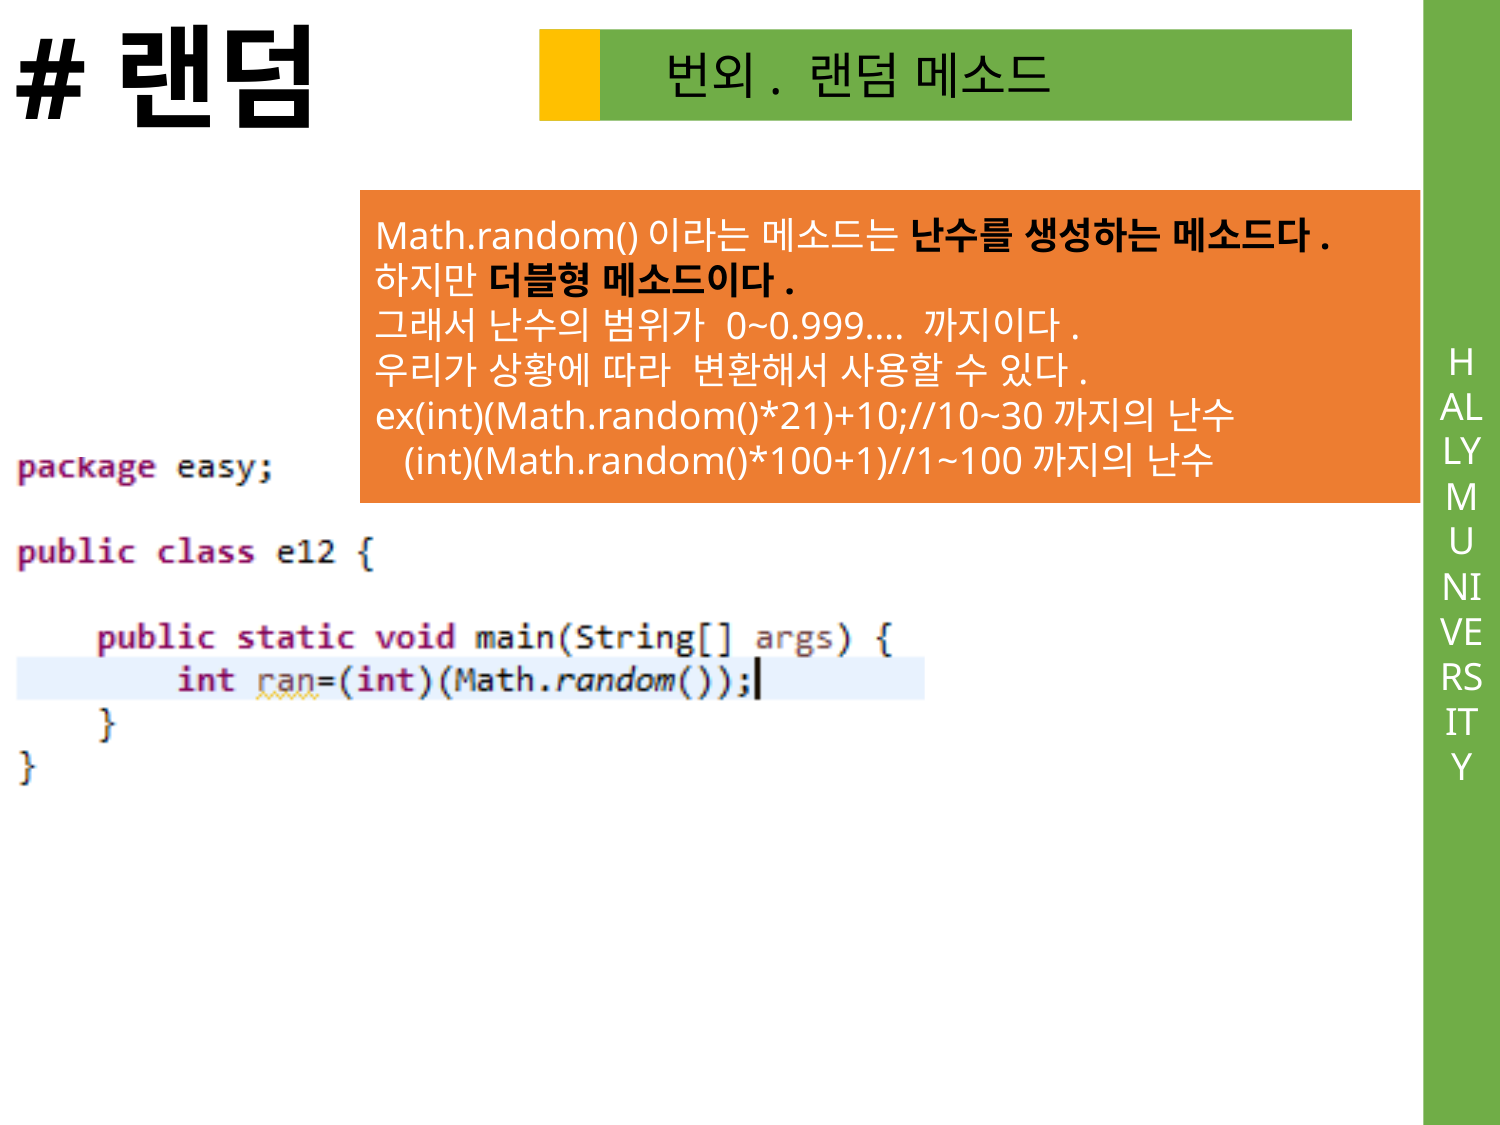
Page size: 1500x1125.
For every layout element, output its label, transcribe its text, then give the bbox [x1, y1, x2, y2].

text_box Math.random()이라는 메소드는 난수를 생성하는 메소드다. 하지만 더블형 메소드이다. 그래서 난수의 범위가 0~0.999…. 까지이다. 우리가 상황에 따라 변환해서 사용할 수 있다. ex(int)(Math.random()*21)+10;//10~30까지의 난수 (int)(Math.random()*100+1)//1~100까지의 난수 [359, 189, 1421, 504]
picture [14, 457, 925, 821]
text_box 번외. 랜덤 메소드 [587, 37, 1345, 112]
text_box #랜덤 [0, 0, 540, 150]
